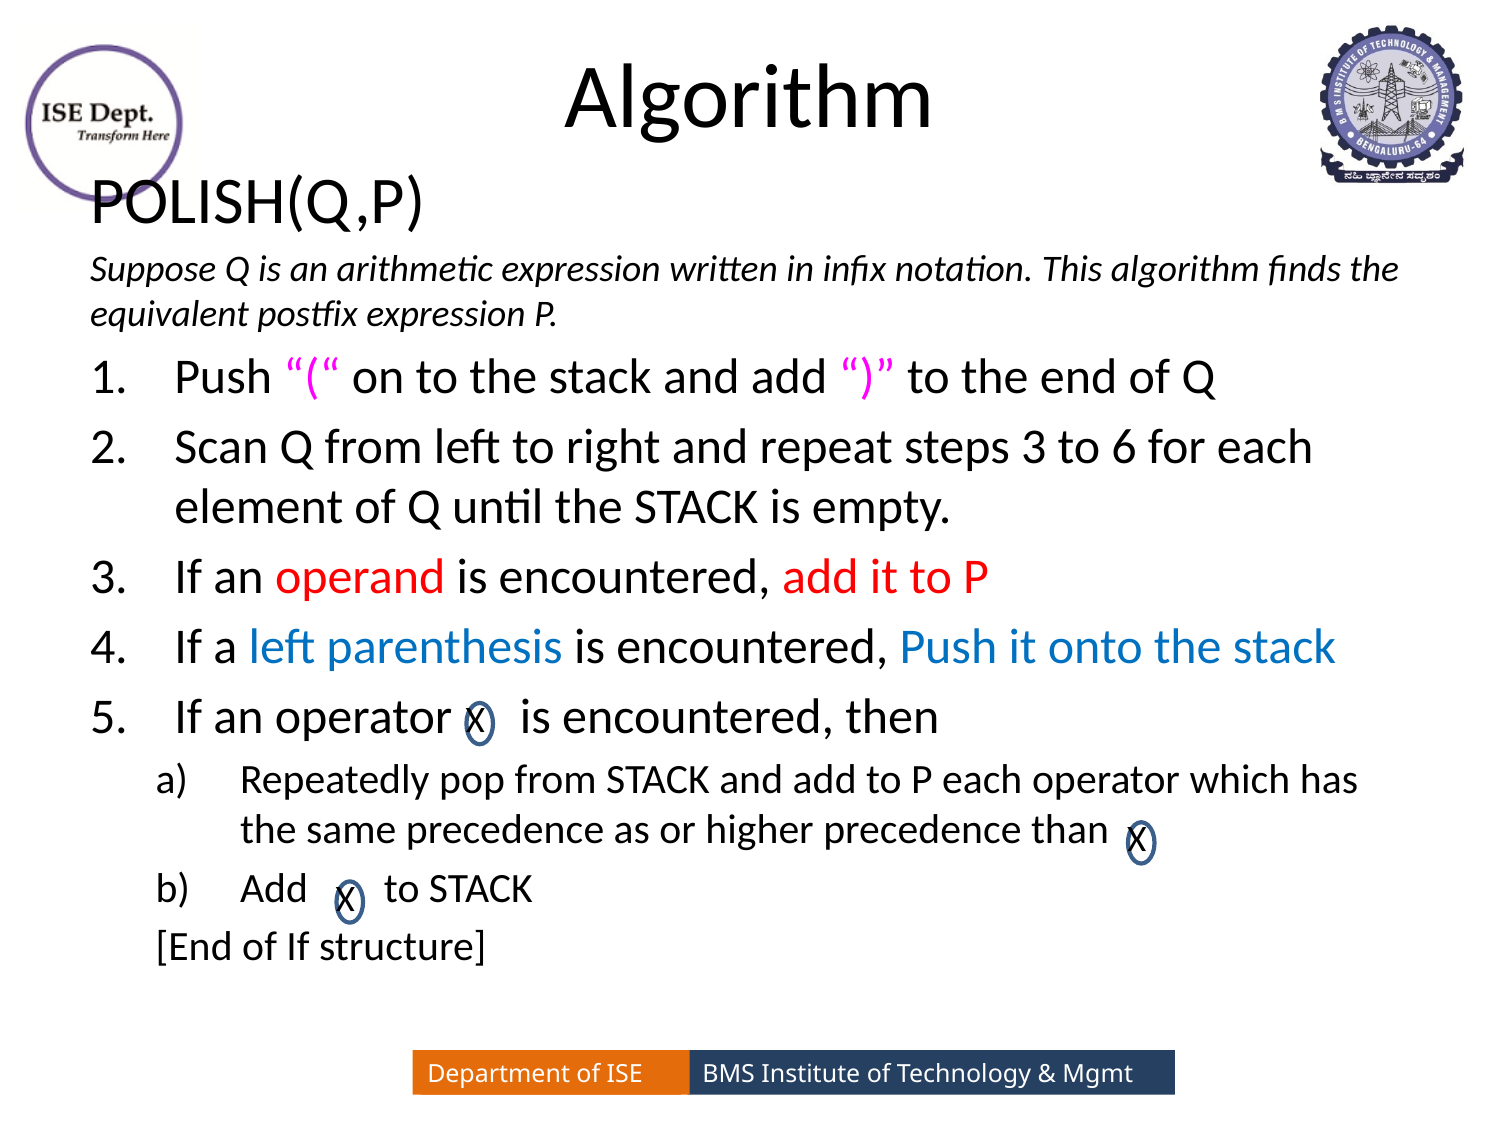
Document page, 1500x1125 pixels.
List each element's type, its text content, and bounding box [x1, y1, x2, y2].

picture [1287, 0, 1500, 213]
text_box X [464, 700, 496, 747]
picture [15, 24, 201, 213]
list POLISH(Q,P) Suppose Q is an arithmetic expression written in infix notation. This algorithm finds the equivalent postfix expression P. Push “(“ on to the stack and add “)” to the end of Q Scan Q from left to right and repeat steps 3 to 6 for each element of Q until the STACK is empty. If an operand is encountered, add it to P If a left parenthesis is encountered, Push it onto the stack If an operator is encountered, then Repeatedly pop from STACK and add to P each operator which has the same precedence as or higher precedence than Add to STACK [End of If structure] [75, 149, 1425, 1018]
title Algorithm [75, 45, 1425, 138]
text_box X [1125, 820, 1157, 866]
text_box X [334, 879, 366, 925]
